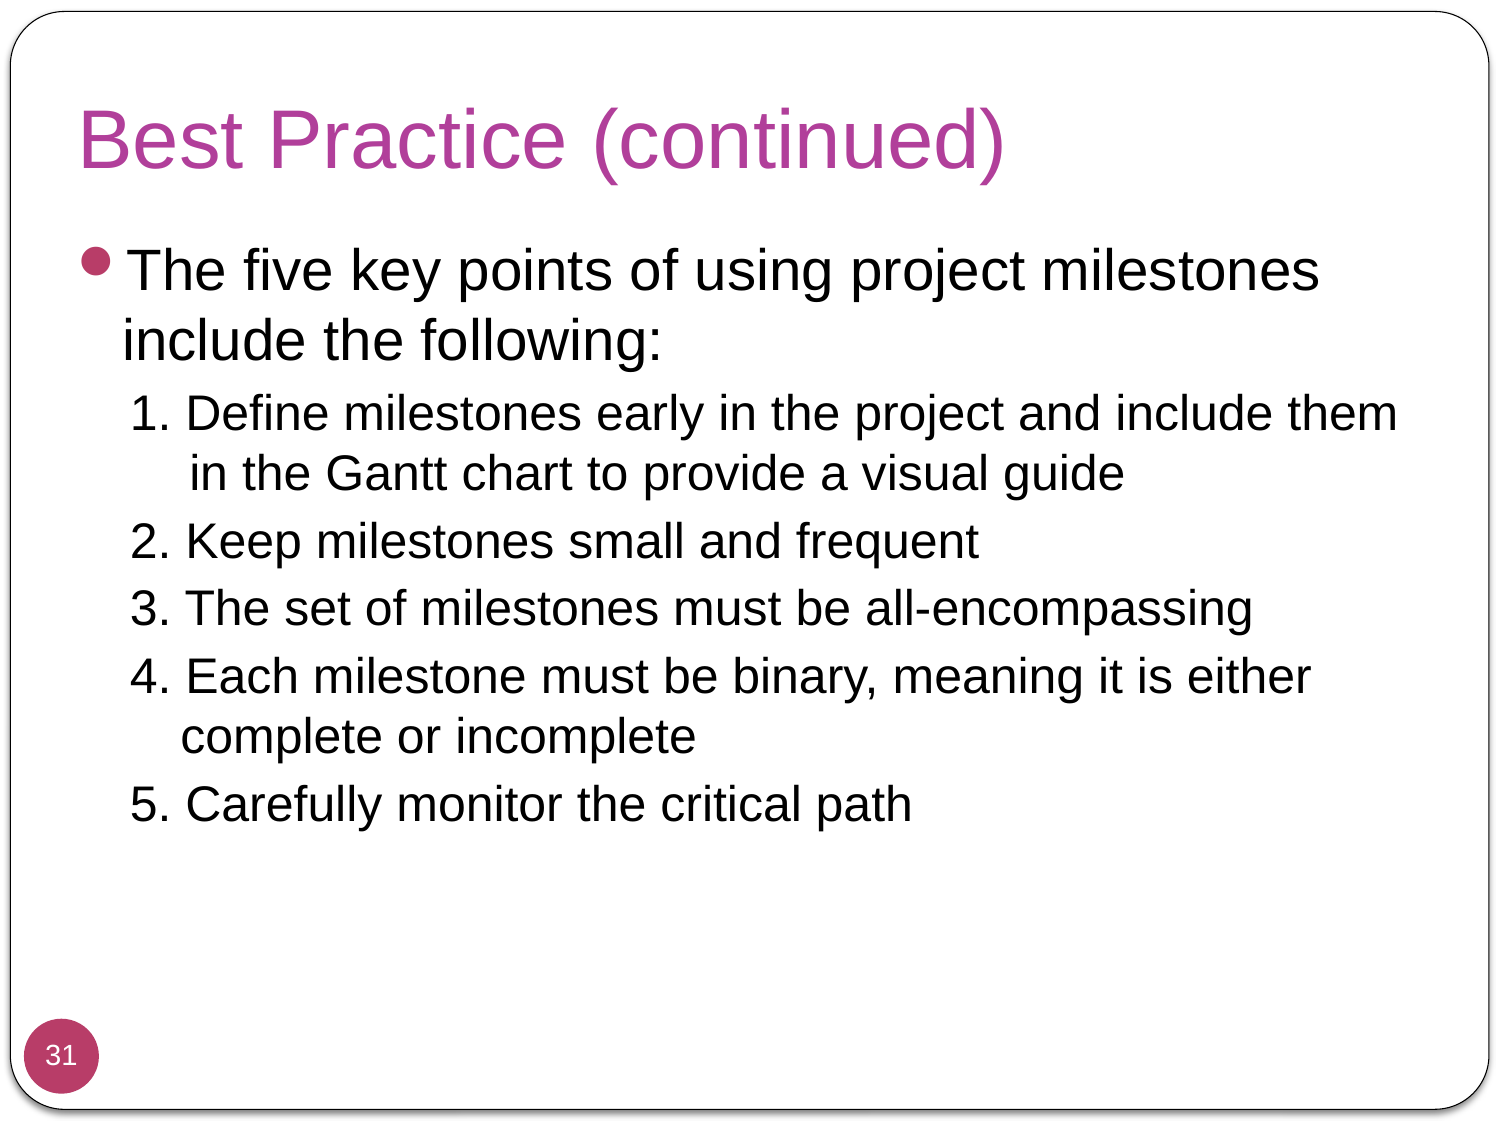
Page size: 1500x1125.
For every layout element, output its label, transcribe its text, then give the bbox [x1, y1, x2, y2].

list The five key points of using project milestones include the following: 1. Define milestones early in the project and include them in the Gantt chart to provide a visual guide 2. Keep milestones small and frequent 3. The set of milestones must be all-encompassing 4. Each milestone must be binary, meaning it is either complete or incomplete 5. Carefully monitor the critical path [62, 224, 1426, 976]
slide_number 31 [23, 1018, 99, 1094]
title Best Practice (continued) [62, 107, 1426, 201]
